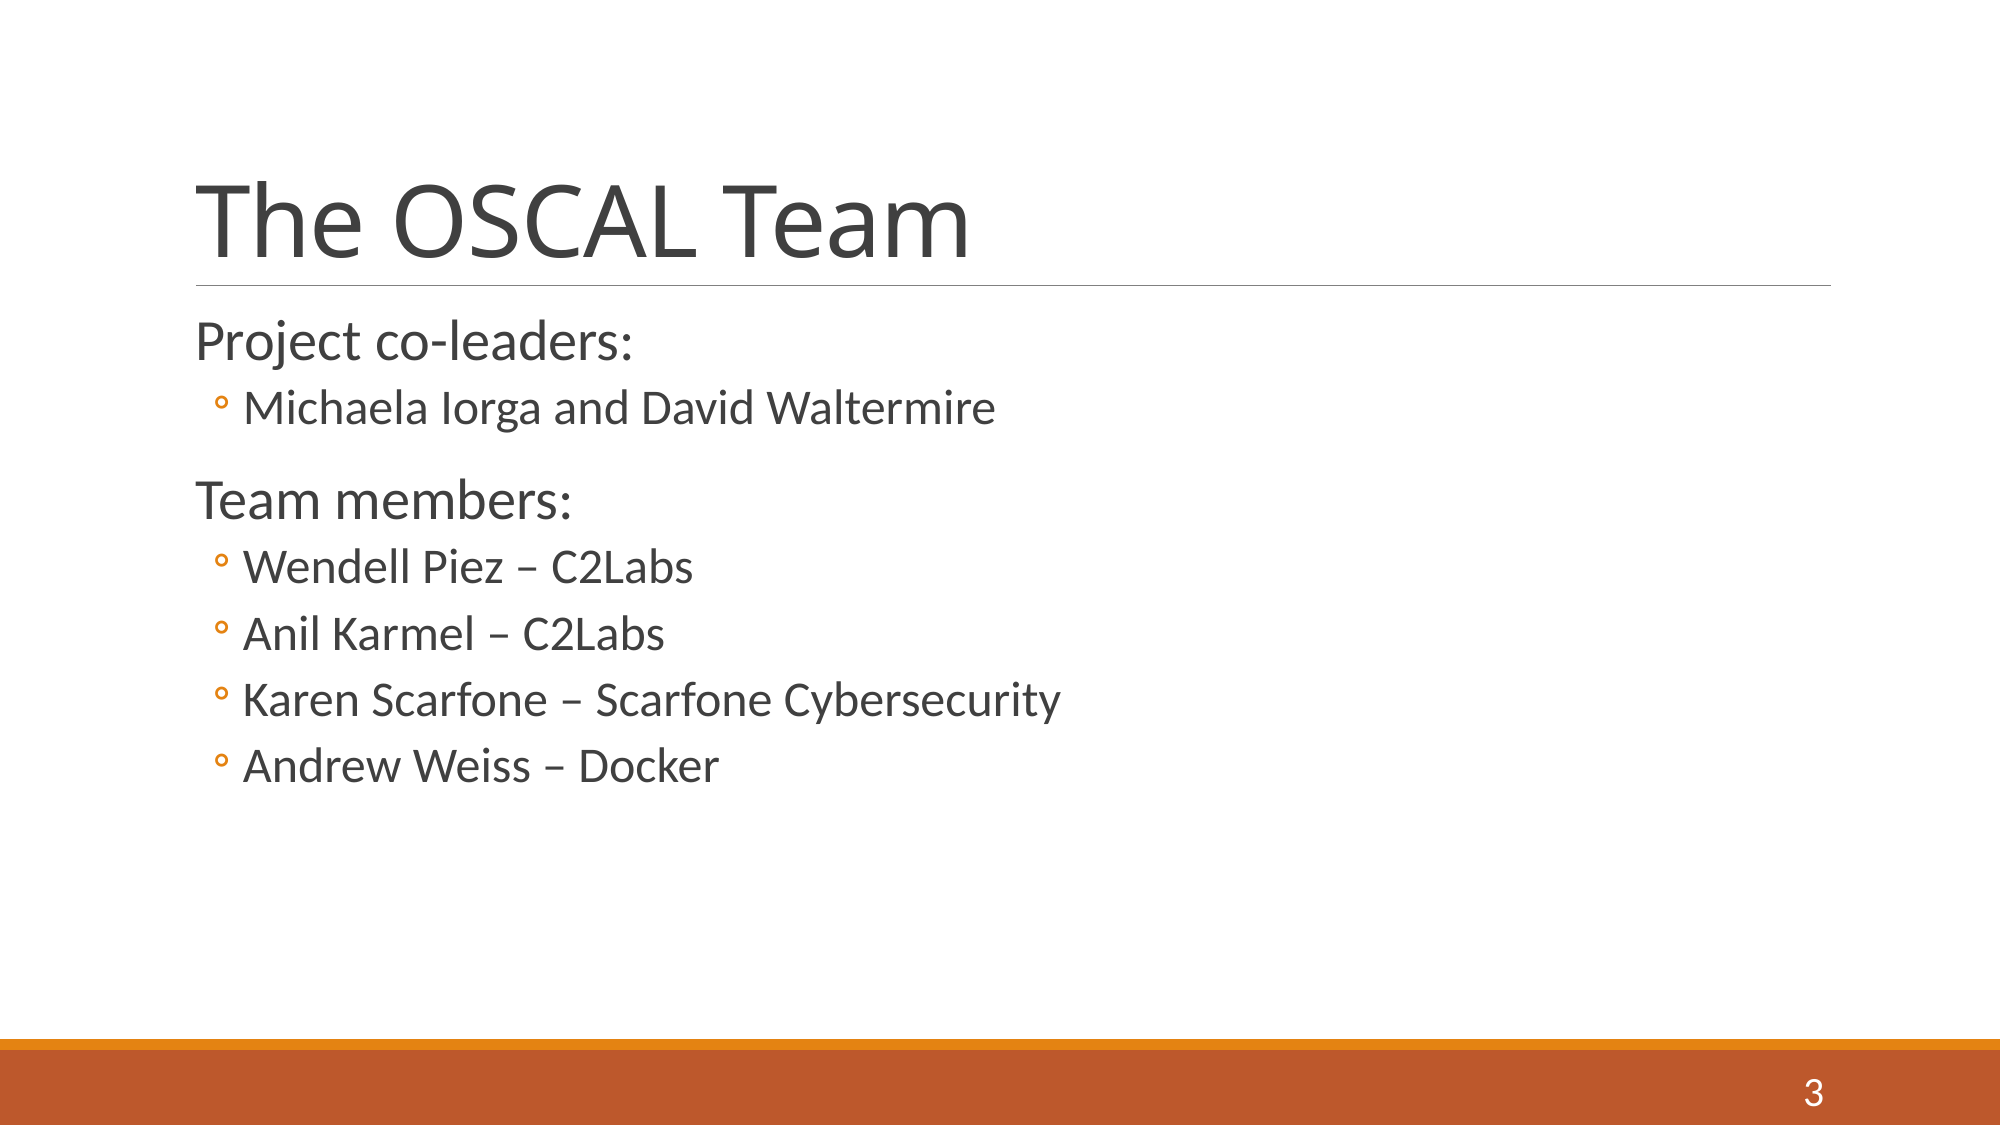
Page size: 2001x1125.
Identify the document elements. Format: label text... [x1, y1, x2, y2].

list Project co-leaders: Michaela Iorga and David Waltermire Team members: Wendell Piez – C2Labs Anil Karmel – C2Labs Karen Scarfone – Scarfone Cybersecurity Andrew Weiss – Docker [180, 302, 1830, 963]
slide_number 3 [1624, 1059, 1840, 1120]
title The OSCAL Team [180, 47, 1830, 285]
